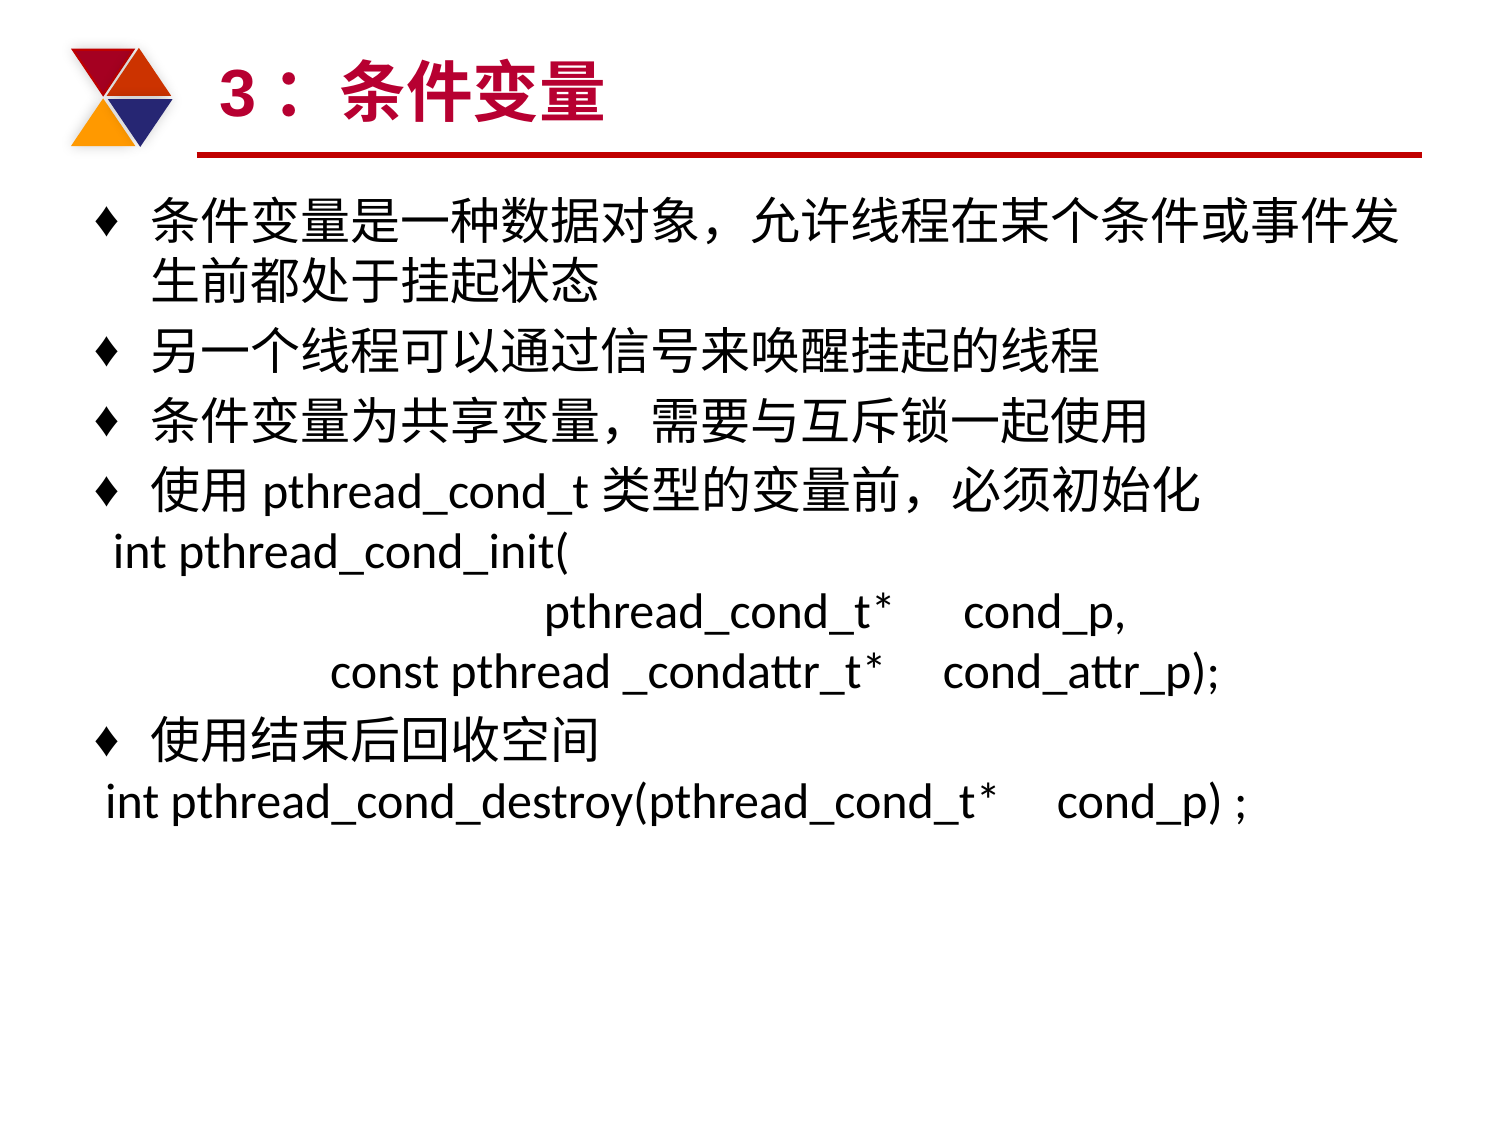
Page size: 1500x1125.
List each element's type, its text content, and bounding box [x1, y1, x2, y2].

list 条件变量是一种数据对象，允许线程在某个条件或事件发生前都处于挂起状态 另一个线程可以通过信号来唤醒挂起的线程 条件变量为共享变量，需要与互斥锁一起使用 使用pthread_cond_t类型的变量前，必须初始化 int pthread_cond_init( pthread_cond_t* cond_p, const pthread _condattr_t* cond_attr_p); 使用结束后回收空间 int pthread_cond_destroy(pthread_cond_t* cond_p) ; [79, 181, 1422, 1075]
title 3：条件变量 [204, 36, 1405, 137]
